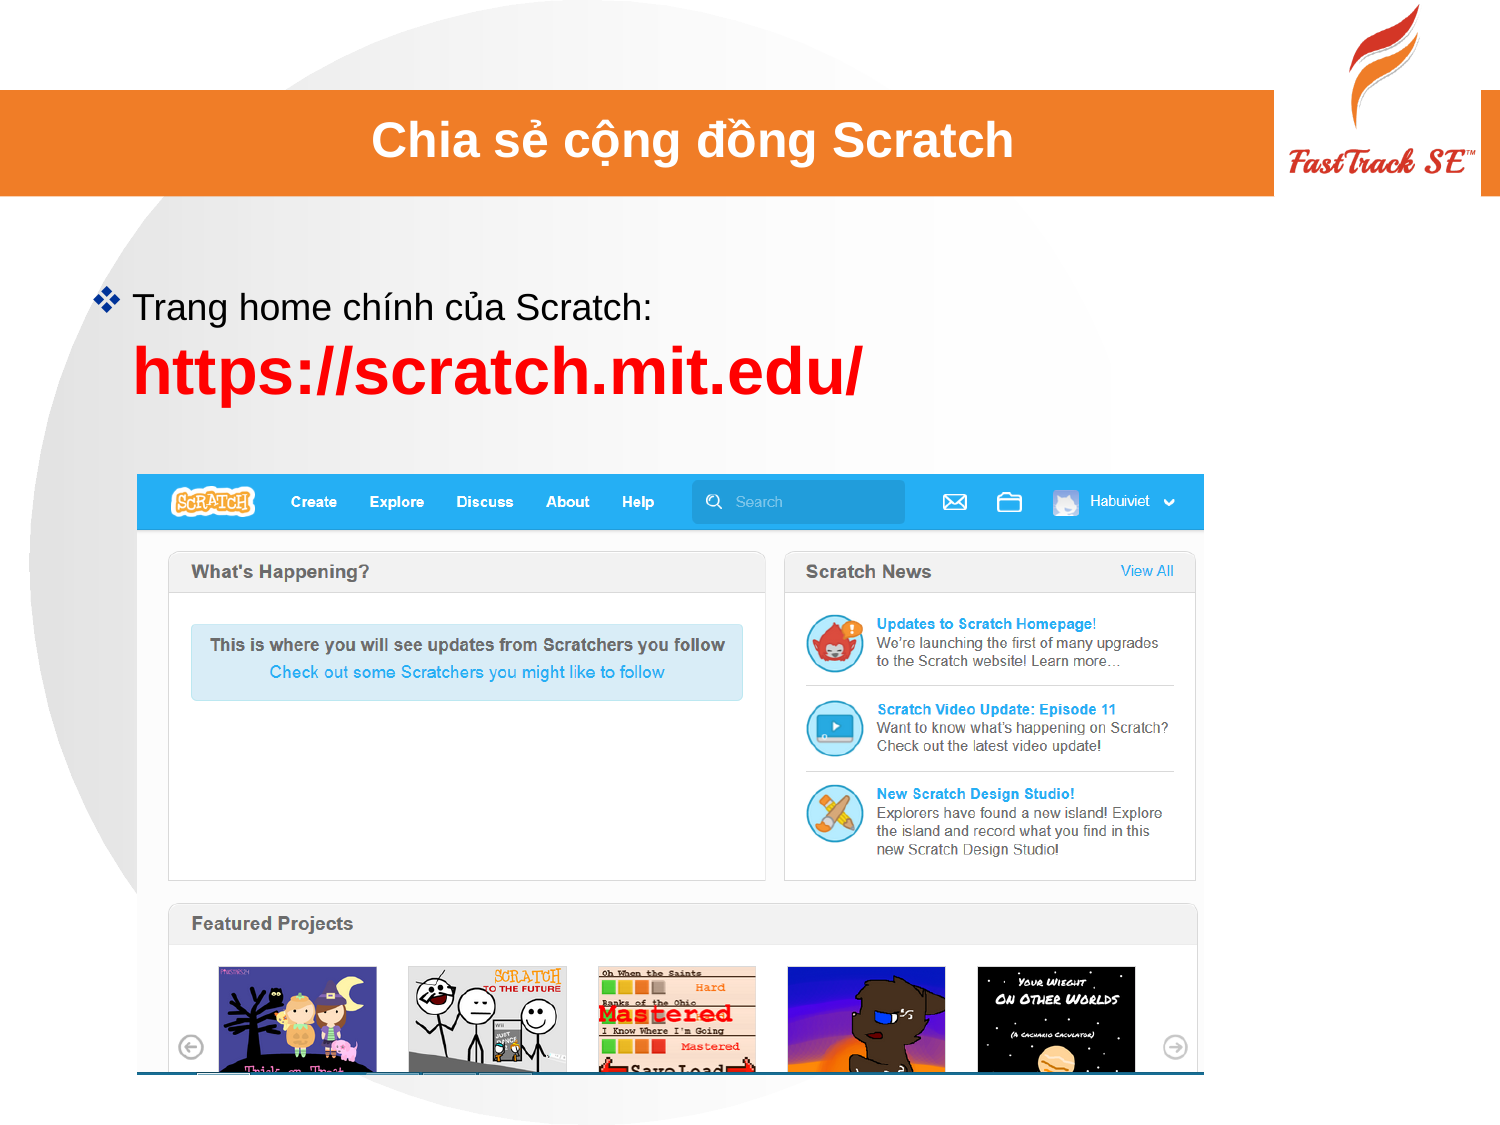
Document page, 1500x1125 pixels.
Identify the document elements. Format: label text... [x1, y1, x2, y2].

title Chia sẻ cộng đồng Scratch [75, 62, 1313, 213]
list Trang home chính của Scratch: https://scratch.mit.edu/ [75, 275, 1425, 1069]
picture [1275, 0, 1482, 192]
picture [137, 474, 1204, 1076]
